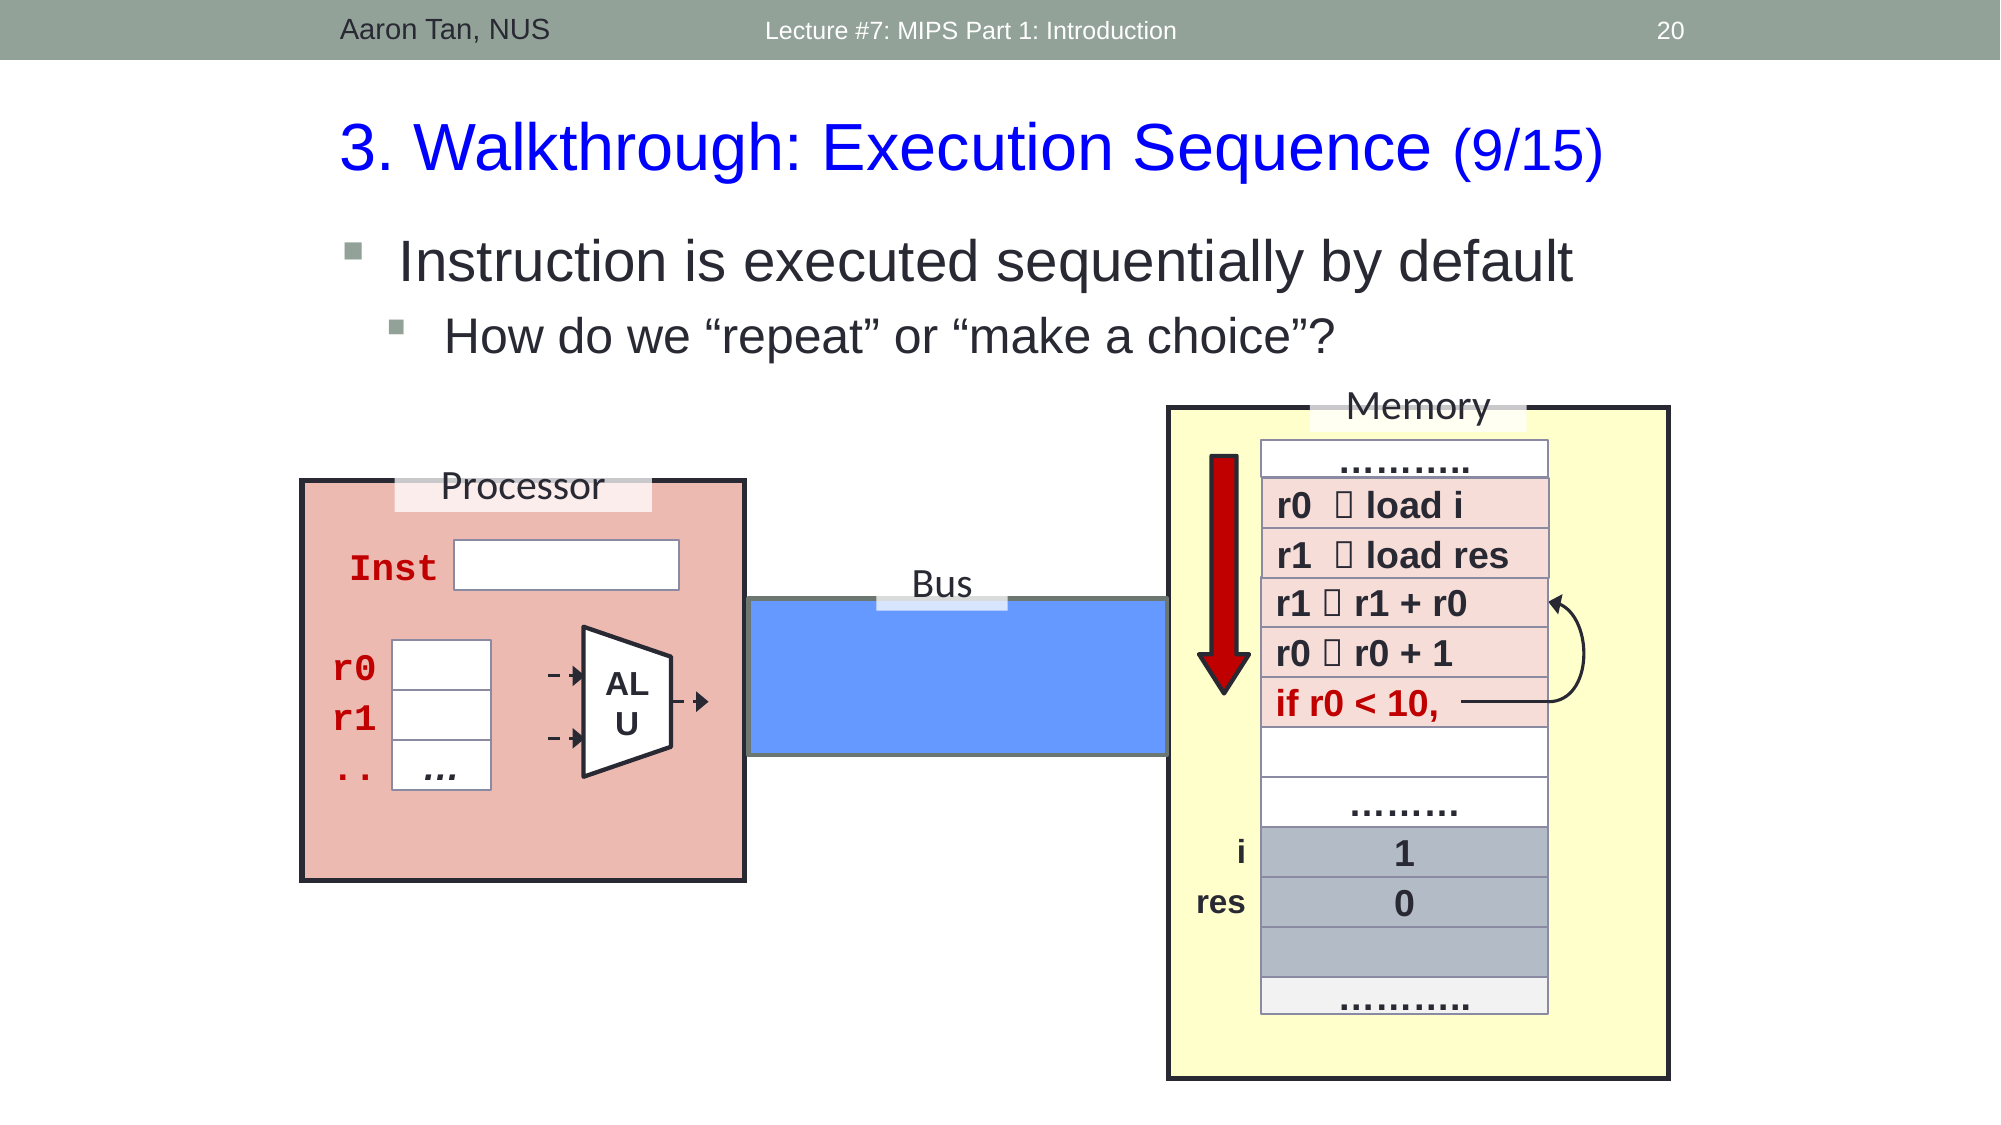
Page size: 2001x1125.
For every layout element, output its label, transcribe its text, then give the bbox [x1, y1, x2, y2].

text_box 1 [1263, 825, 1550, 879]
list Instruction is executed sequentially by default How do we “repeat” or “make a choice”? [324, 216, 1675, 454]
text_box 3. Walkthrough: Execution Sequence (9/15) [324, 96, 1700, 192]
text_box Processor [394, 461, 652, 512]
text_box 0 [1259, 879, 1550, 929]
text_box [389, 688, 494, 738]
text_box ……….. [1259, 438, 1550, 479]
text_box r1  load res [1260, 526, 1551, 580]
text_box  [675, 703, 696, 707]
slide_number 20 [1558, 3, 1700, 57]
text_box r0  r0 + 1 [1259, 629, 1545, 679]
text_box ALU [581, 624, 674, 779]
text_box r0  load i [1260, 476, 1551, 526]
text_box  [551, 677, 572, 682]
text_box  [551, 739, 572, 745]
text_box Bus [876, 559, 1008, 611]
text_box r1  r1 + r0 [1259, 575, 1550, 629]
text_box [1168, 407, 1669, 1079]
text_box Memory [1309, 380, 1527, 432]
text_box [1259, 929, 1550, 979]
footer Lecture #7: MIPS Part 1: Introduction [800, 3, 1558, 57]
text_box i [1171, 823, 1263, 873]
text_box r1 [314, 688, 389, 738]
text_box [1197, 453, 1251, 696]
text_box [746, 596, 1169, 757]
text_box [452, 538, 681, 592]
text_box r0 [314, 638, 389, 688]
text_box [301, 480, 745, 881]
footer CS2100: Recitation-3 [1464, 703, 1550, 709]
text_box [1259, 729, 1550, 779]
text_box … [389, 738, 494, 792]
text_box .. [314, 738, 389, 792]
text_box [389, 638, 494, 688]
slide_number Aaron Tan, NUS [324, 3, 800, 57]
text_box if r0 < 10, [1259, 679, 1550, 729]
text_box res [1171, 873, 1263, 928]
text_box ……….. [1259, 979, 1550, 1016]
text_box Inst [327, 538, 452, 592]
text_box ……… [1259, 779, 1550, 825]
